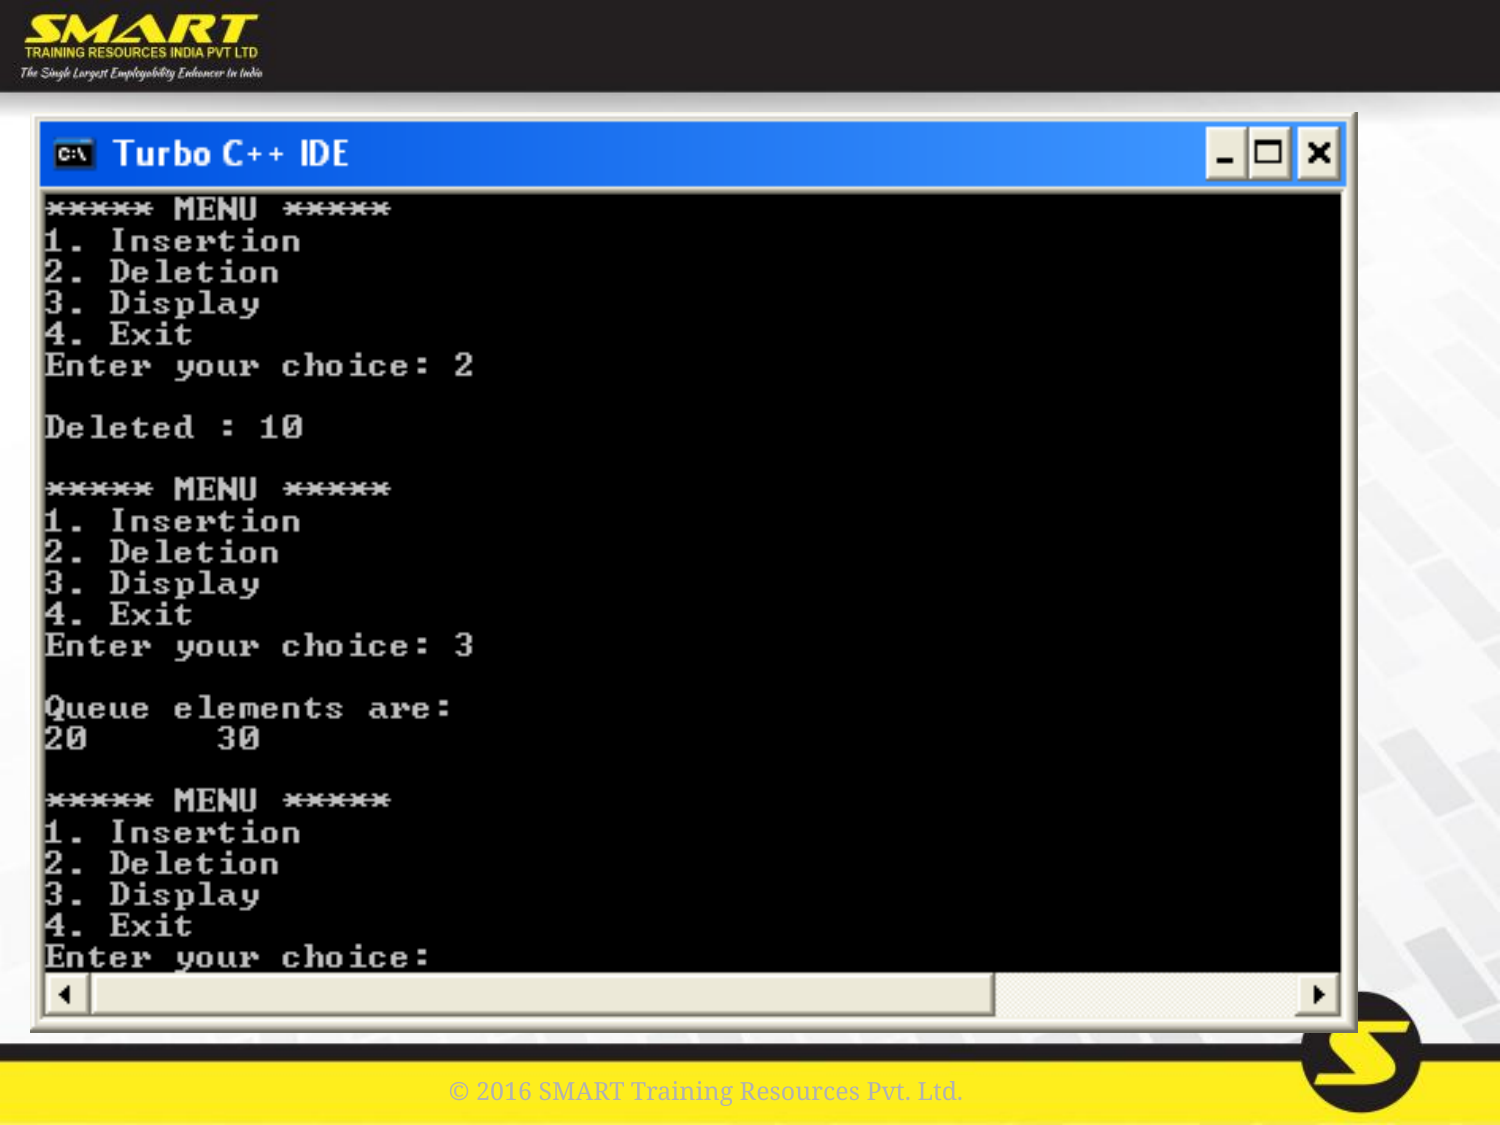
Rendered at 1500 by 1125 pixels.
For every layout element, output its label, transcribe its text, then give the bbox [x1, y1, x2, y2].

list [29, 112, 1358, 1033]
footer © 2016 SMART Training Resources Pvt. Ltd. [112, 1062, 1300, 1123]
picture [0, 0, 1500, 1125]
